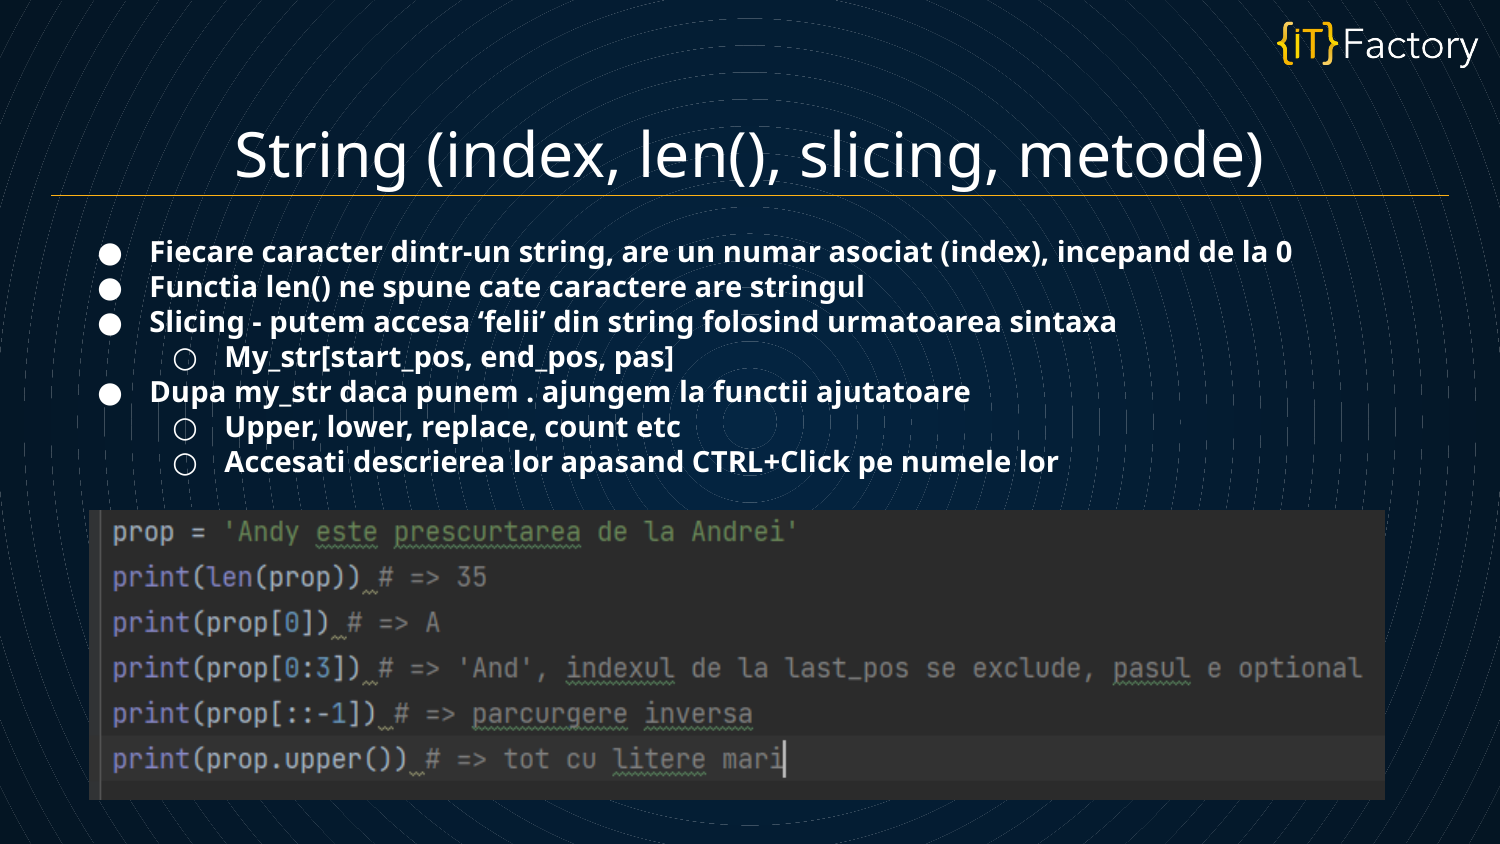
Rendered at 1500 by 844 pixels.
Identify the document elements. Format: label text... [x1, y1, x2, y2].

title String (index, len(), slicing, metode) [51, 202, 1449, 206]
text_box Fiecare caracter dintr-un string, are un numar asociat (index), incepand de la 0 Functia len() ne spune cate caractere are stringul Slicing - putem accesa ‘felii’ din string folosind urmatoarea sintaxa My_str[start_pos, end_pos, pas] Dupa my_str daca punem . ajungem la functii ajutatoare Upper, lower, replace, count etc Accesati descrierea lor apasand CTRL+Click pe numele lor [59, 218, 1457, 704]
picture [89, 510, 1385, 801]
title String (index, len(), slicing, metode) [51, 105, 1449, 195]
picture [1277, 16, 1479, 73]
